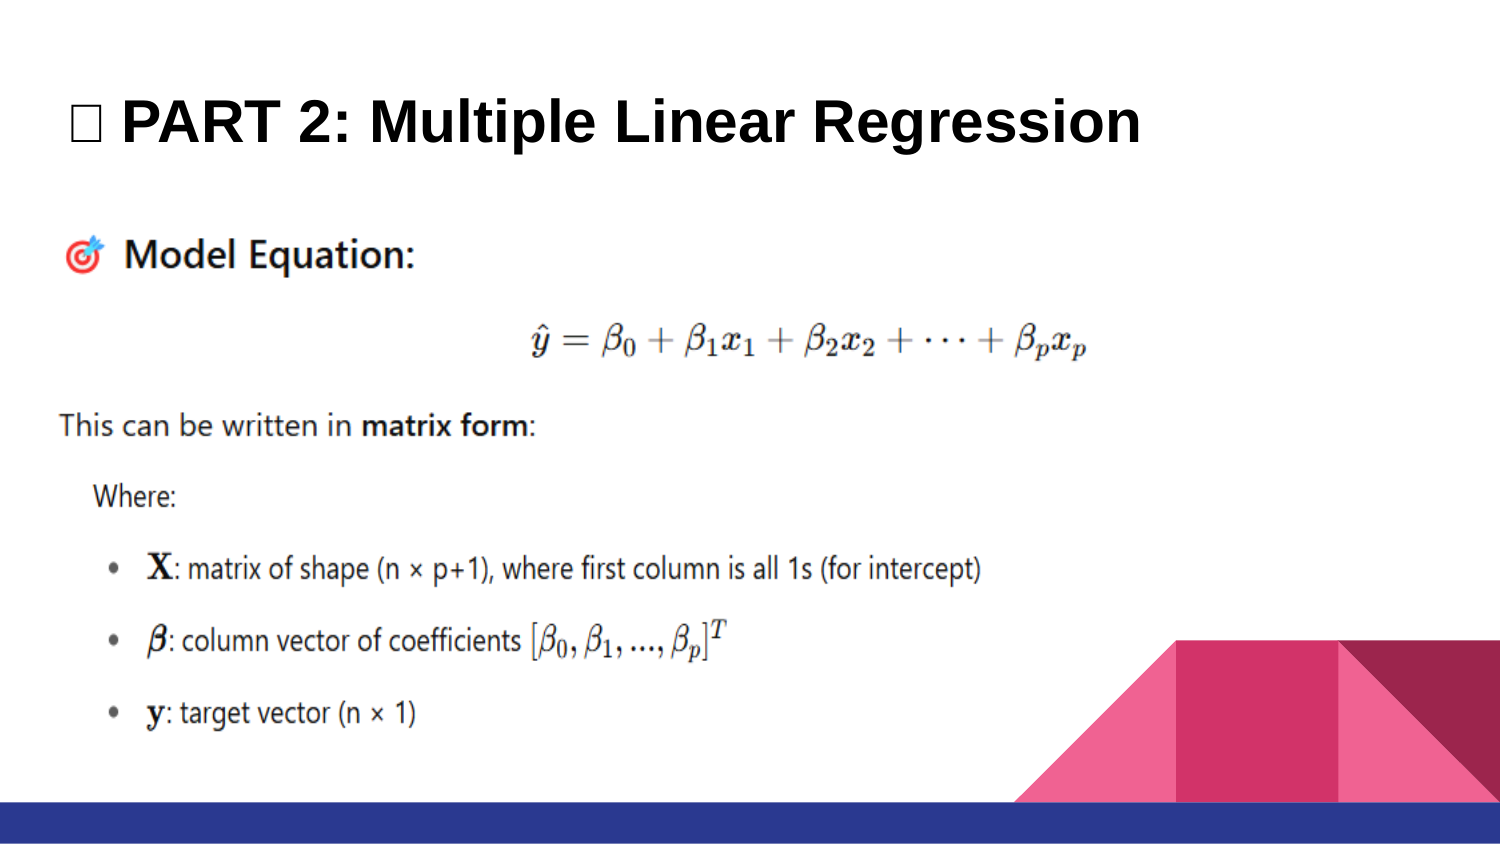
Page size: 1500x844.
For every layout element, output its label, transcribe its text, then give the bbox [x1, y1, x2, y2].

picture [50, 201, 1108, 797]
title ✅ PART 2: Multiple Linear Regression [51, 67, 1449, 167]
